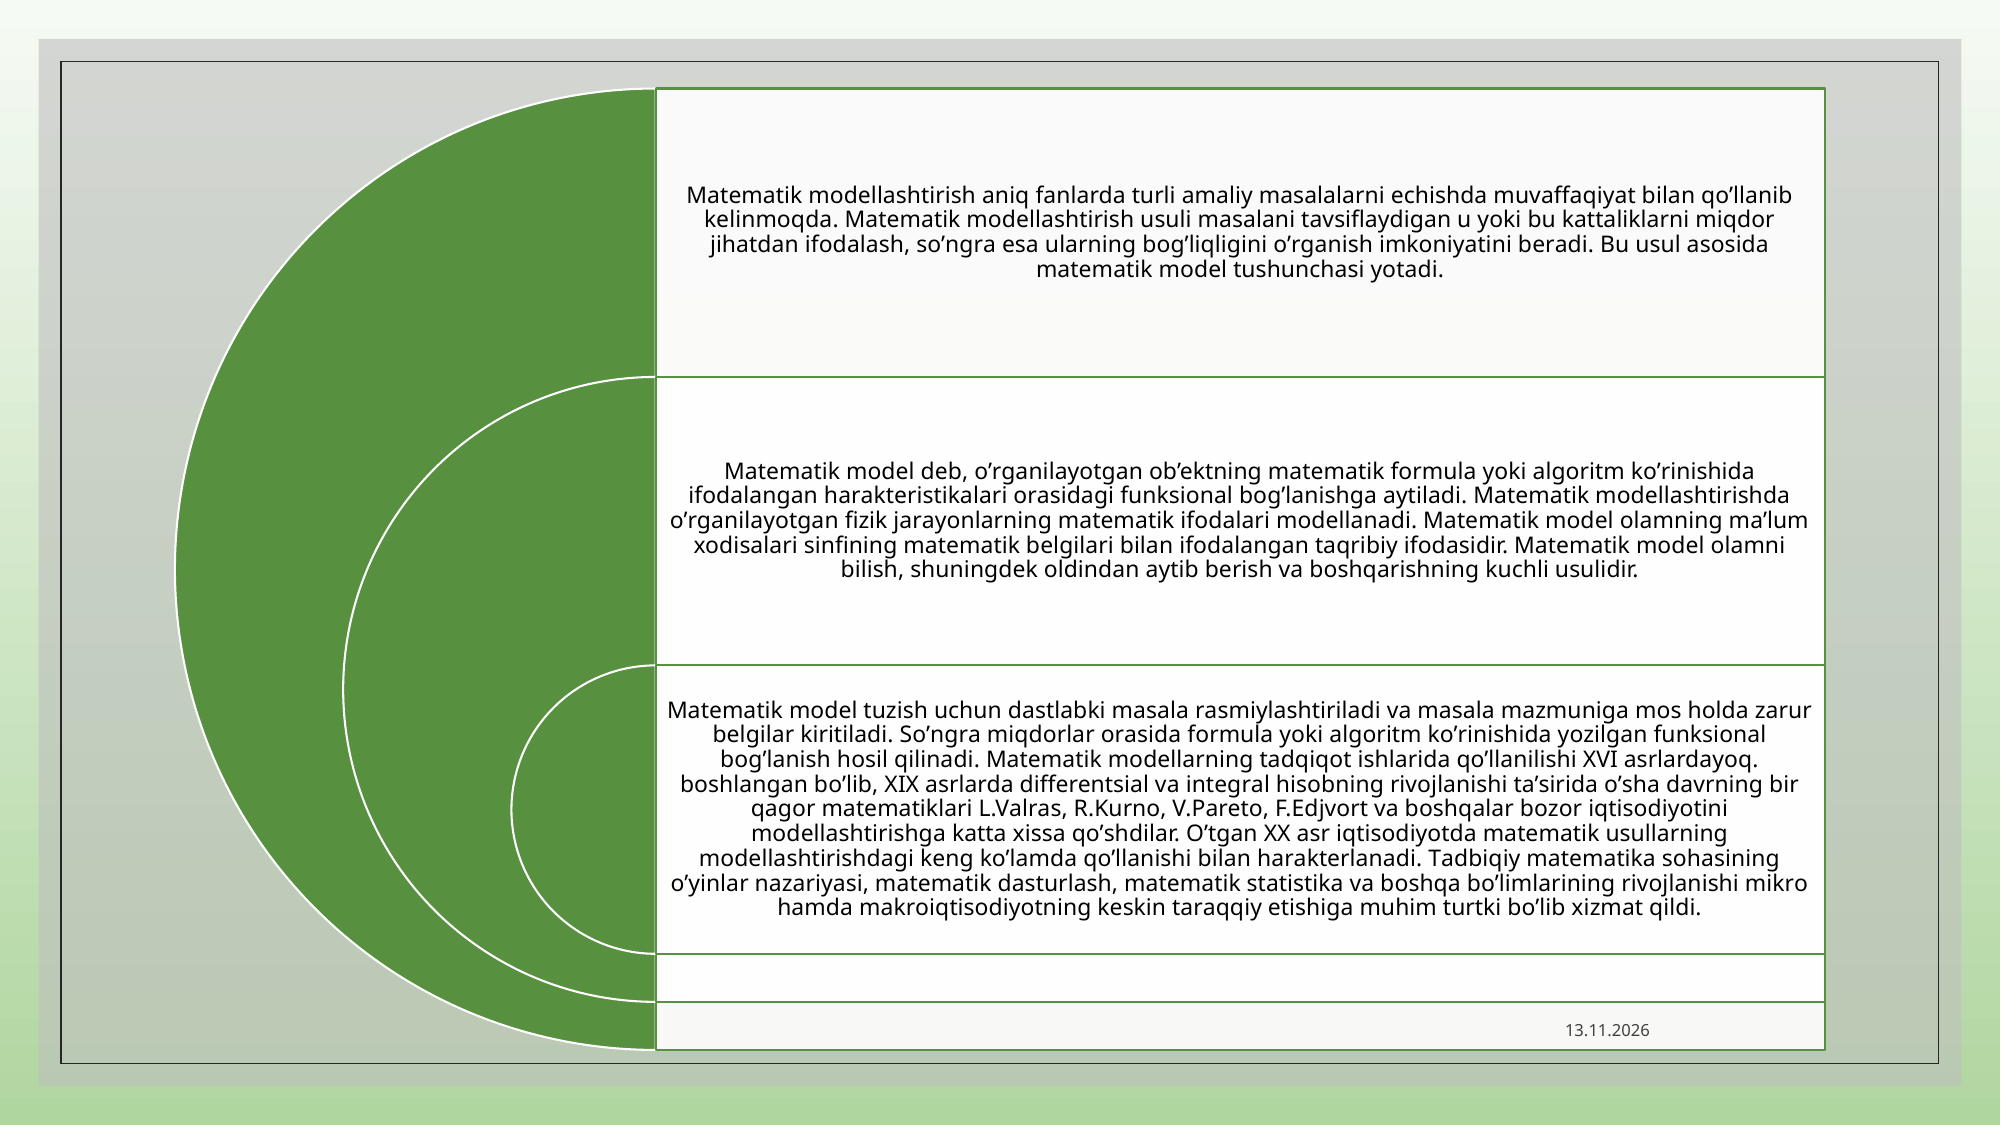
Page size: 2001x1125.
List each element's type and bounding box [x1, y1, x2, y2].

list [174, 88, 1825, 1050]
